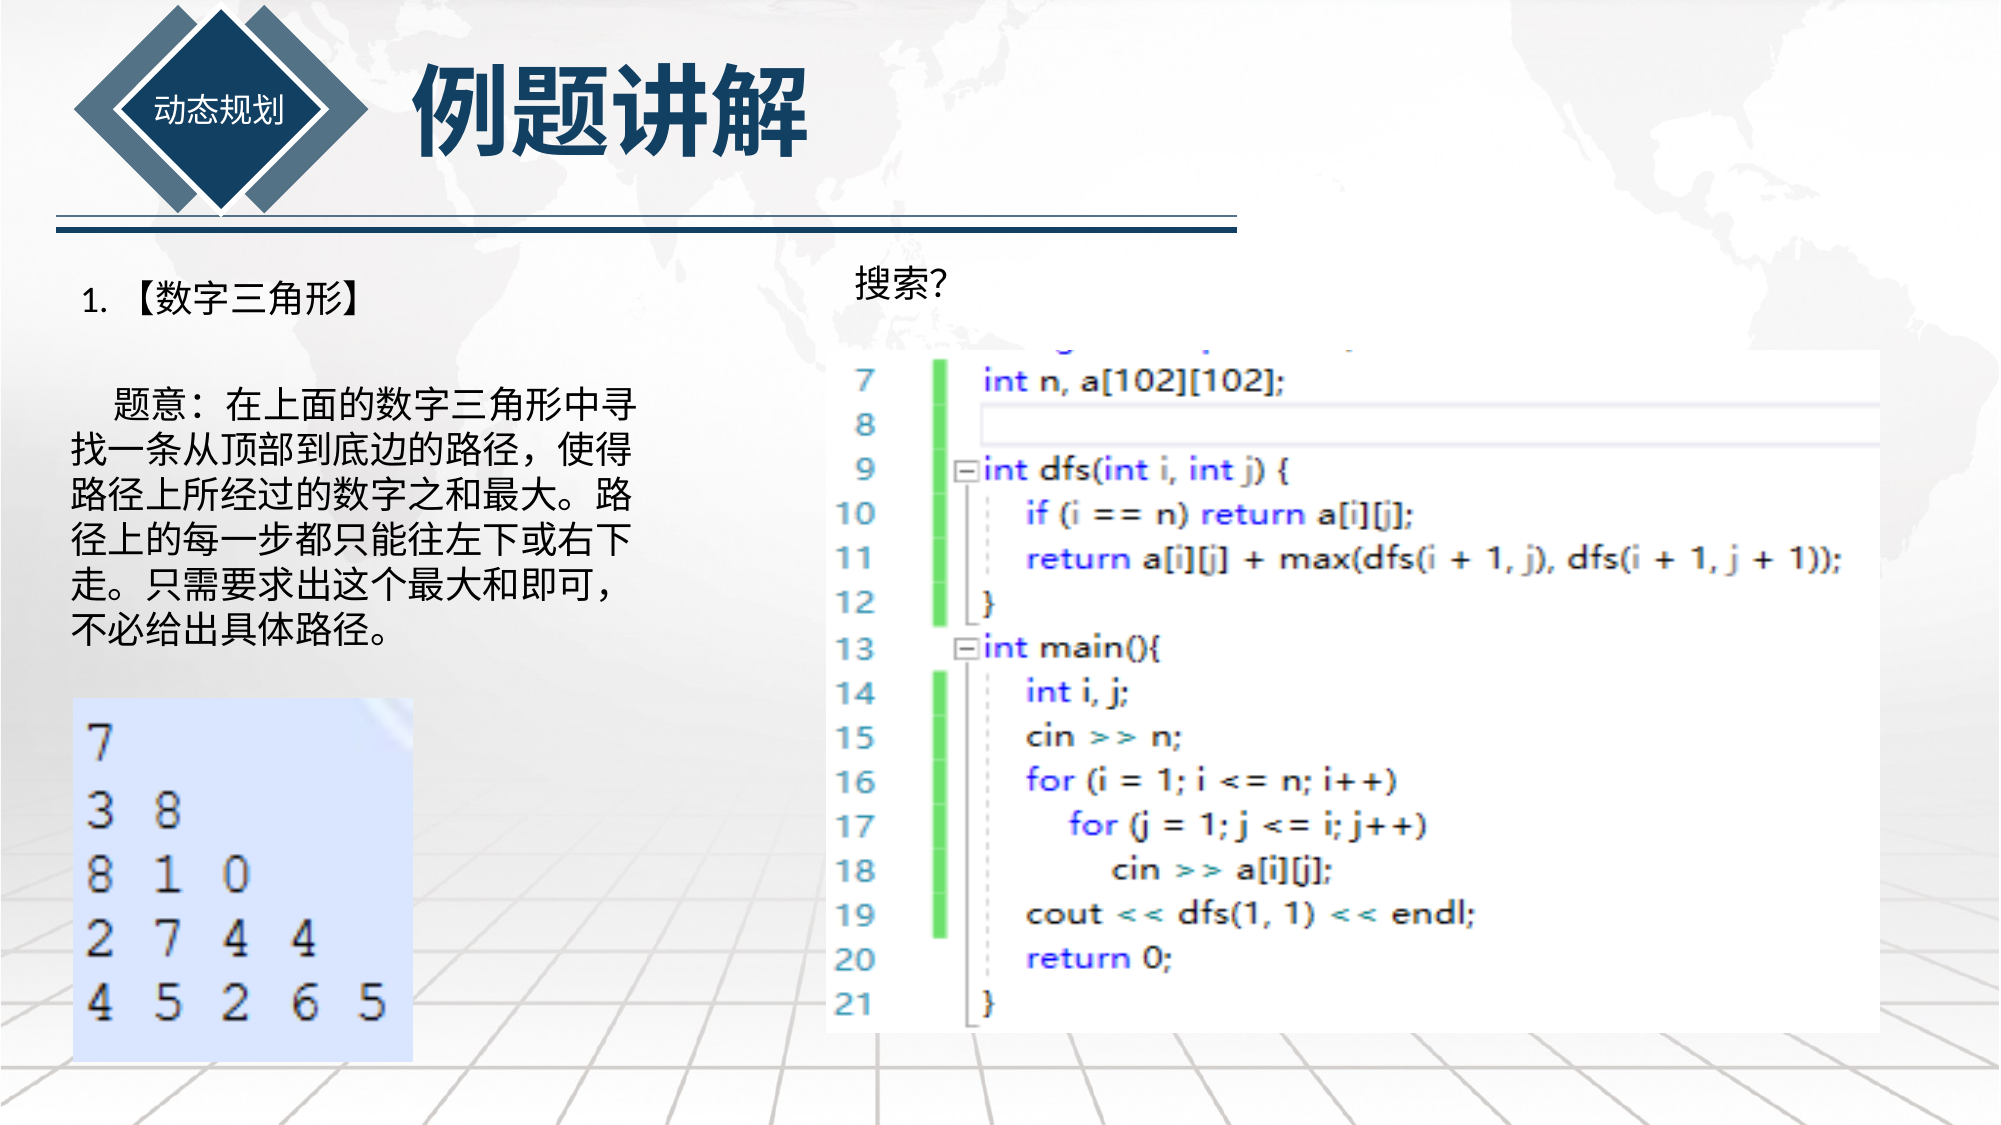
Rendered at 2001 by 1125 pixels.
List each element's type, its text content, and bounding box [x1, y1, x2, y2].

text_box [143, 3, 299, 81]
text_box 搜索？ [840, 252, 1934, 312]
text_box 动态规划 [138, 81, 302, 137]
text_box [243, 3, 370, 215]
text_box 题意：在上面的数字三角形中寻找一条从顶部到底边的路径，使得路径上所经过的数字之和最大。路径上的每一步都只能往左下或右下走。只需要求出这个最大和即可，不必给出具体路径。 [55, 373, 656, 748]
text_box 1.【数字三角形】 [65, 267, 1726, 328]
text_box 例题讲解 [395, 40, 826, 176]
picture [0, 0, 1999, 1125]
text_box [115, 86, 138, 132]
text_box [143, 137, 299, 215]
text_box [302, 84, 327, 134]
text_box [72, 3, 199, 215]
